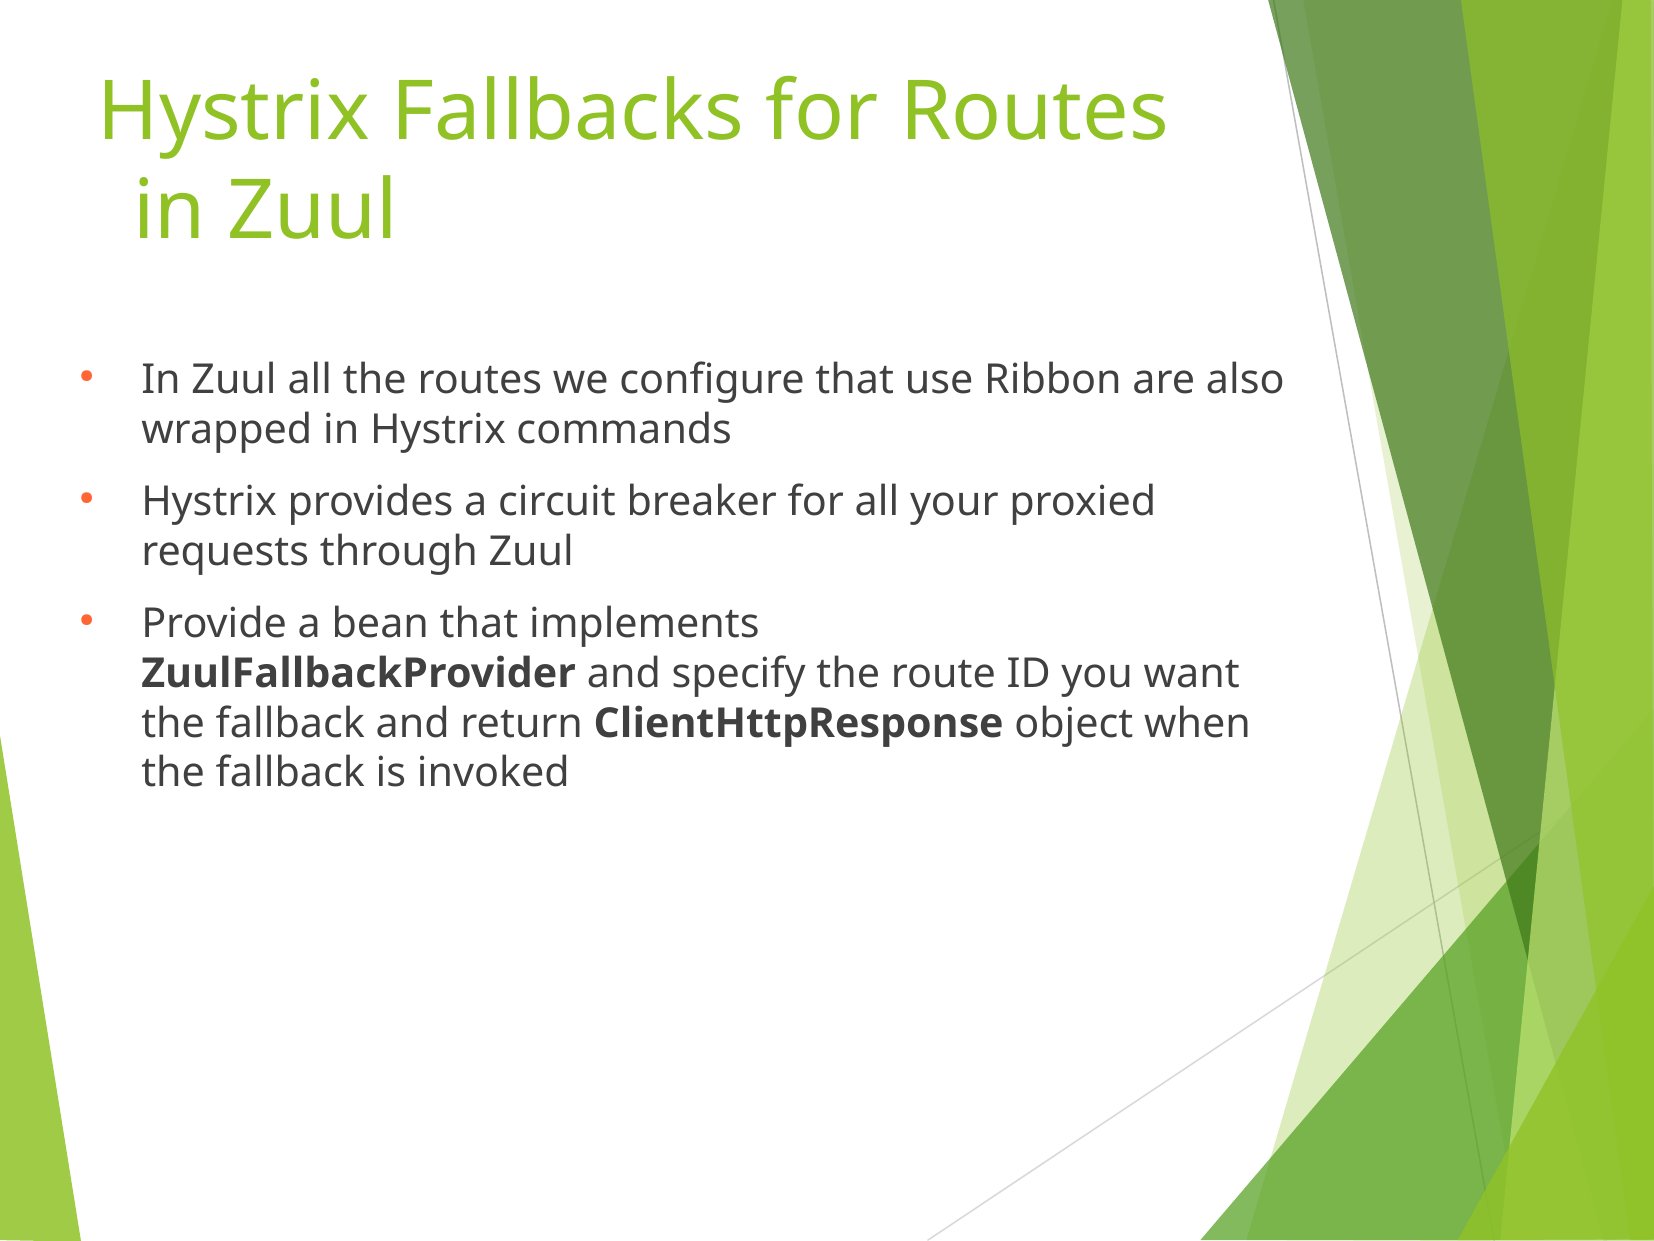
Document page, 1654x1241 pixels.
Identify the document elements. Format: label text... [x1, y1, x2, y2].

list In Zuul all the routes we configure that use Ribbon are also wrapped in Hystrix commands Hystrix provides a circuit breaker for all your proxied requests through Zuul Provide a bean that implements ZuulFallbackProvider and specify the route ID you want the fallback and return ClientHttpResponse object when the fallback is invoked [64, 344, 1324, 1152]
title Hystrix Fallbacks for Routes in Zuul [82, 49, 1571, 272]
